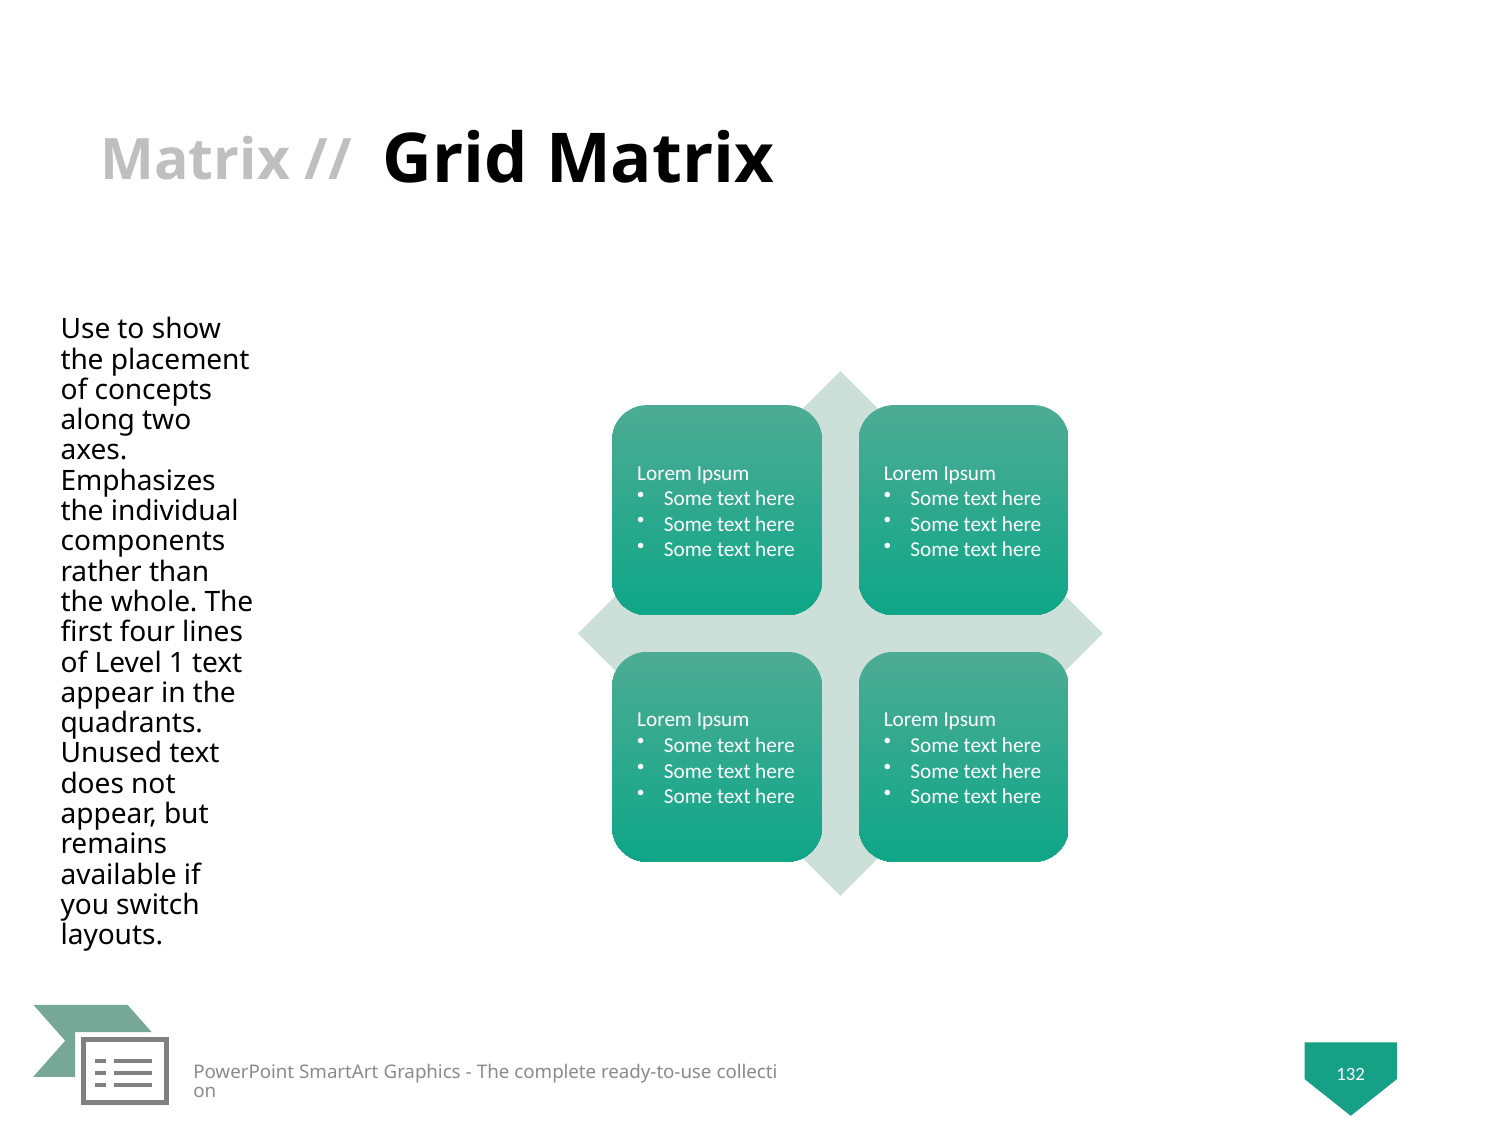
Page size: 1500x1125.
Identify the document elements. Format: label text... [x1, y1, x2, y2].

slide_number 132 [1304, 1042, 1397, 1103]
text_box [340, 370, 1341, 896]
footer PowerPoint SmartArt Graphics - The complete ready-to-use collection [178, 1042, 798, 1103]
list Use to show the placement of concepts along two axes. Emphasizes the individual components rather than the whole. The first four lines of Level 1 text appear in the quadrants. Unused text does not appear, but remains available if you switch layouts. [45, 307, 271, 960]
title Grid Matrix [367, 52, 1397, 270]
